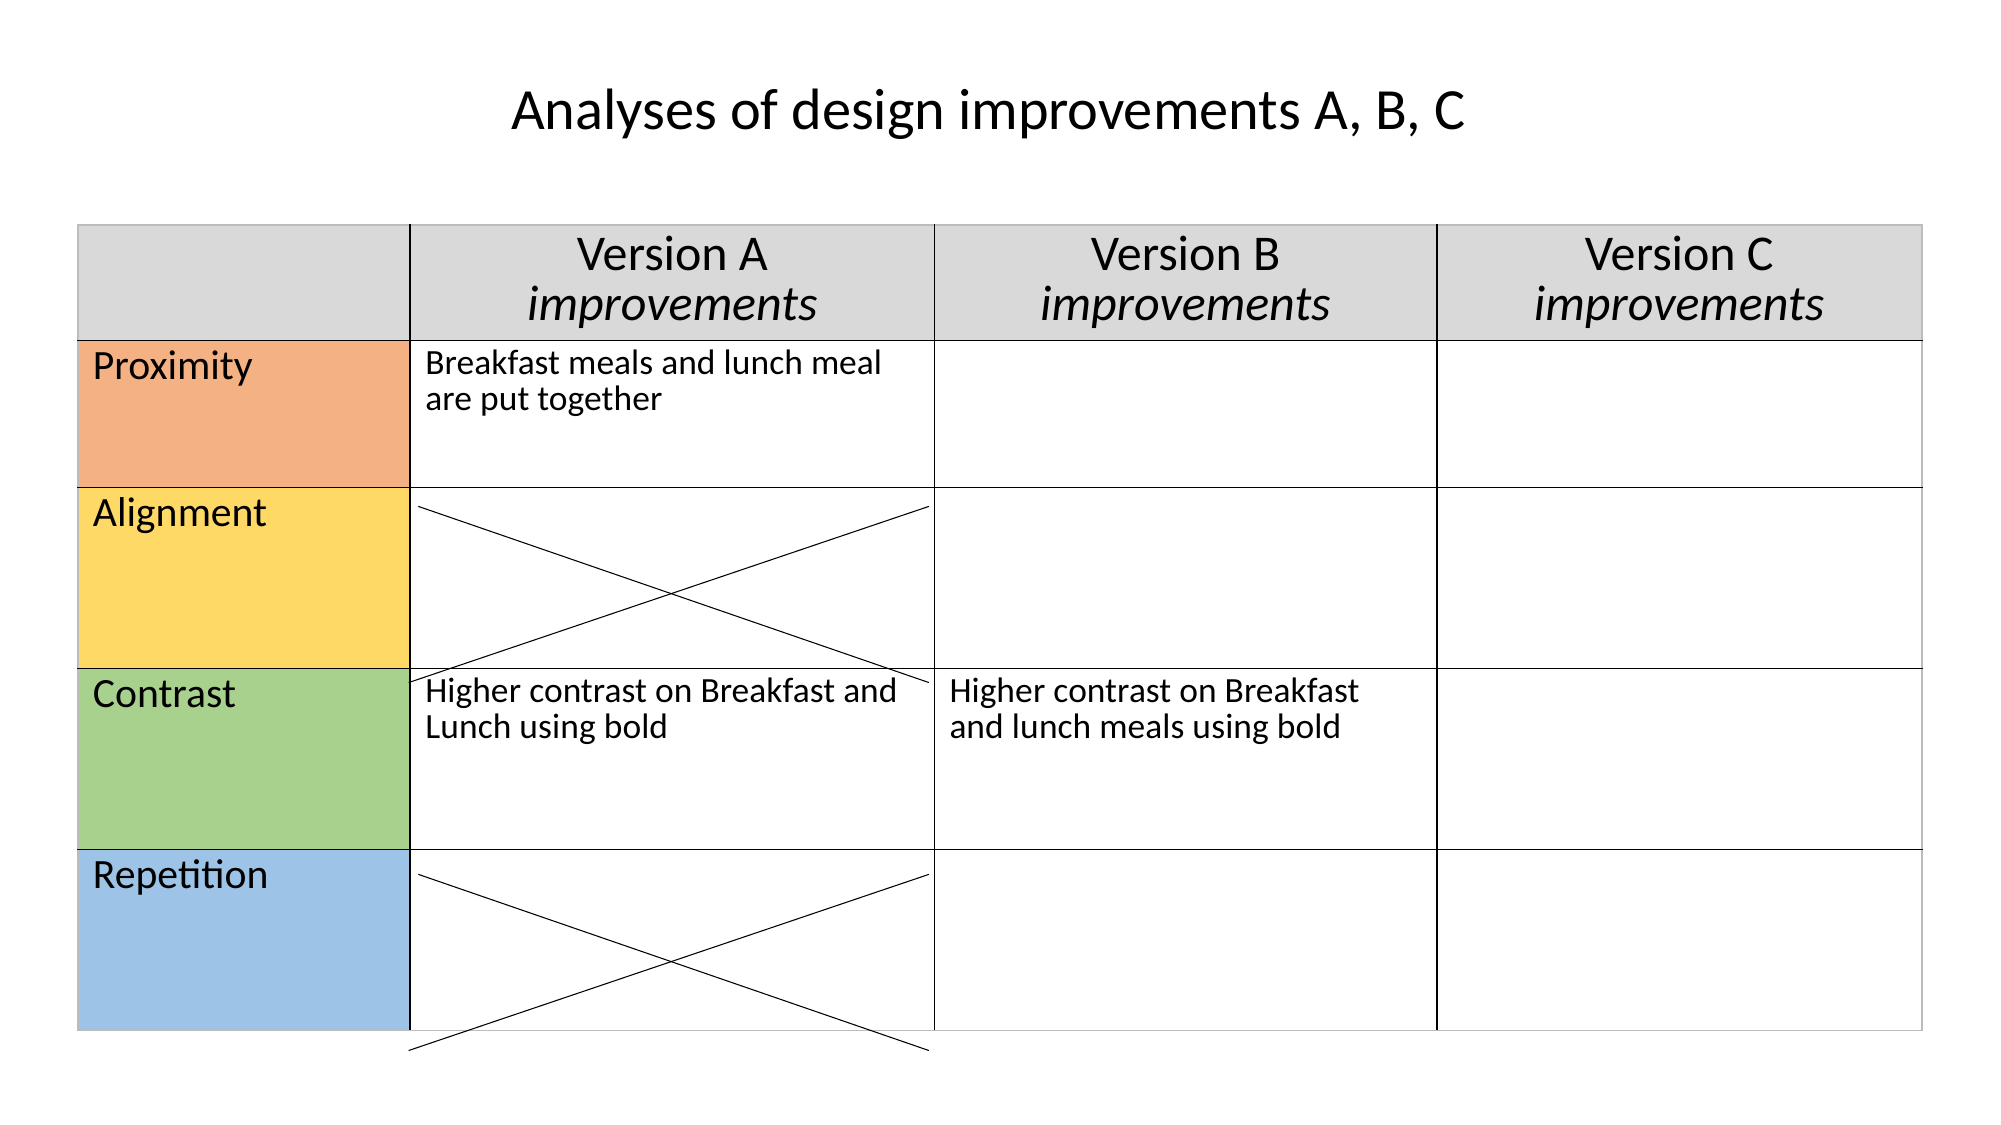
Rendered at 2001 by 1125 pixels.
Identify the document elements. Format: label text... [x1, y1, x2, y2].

table_cell [1438, 850, 1921, 1030]
table_header [79, 226, 409, 340]
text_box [418, 506, 929, 683]
table_cell [1438, 669, 1921, 849]
table_cell Higher contrast on Breakfast and Lunch using bold [411, 669, 934, 849]
table_cell [1438, 341, 1921, 487]
table_cell Proximity [79, 341, 409, 487]
table_header Version C improvements [1438, 226, 1921, 340]
table_cell [411, 850, 934, 1030]
table_cell Higher contrast on Breakfast and lunch meals using bold [935, 669, 1436, 849]
table_cell Repetition [79, 850, 409, 1030]
table_cell [411, 488, 934, 668]
table_header Version A improvements [411, 226, 934, 340]
table_cell [935, 341, 1436, 487]
table_cell Contrast [79, 669, 409, 849]
text_box Analyses of design improvements A, B, C [496, 63, 1482, 149]
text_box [408, 874, 418, 1051]
table_cell [935, 850, 1436, 1030]
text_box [418, 874, 929, 1051]
table_cell Alignment [79, 488, 409, 668]
table_cell [935, 488, 1436, 668]
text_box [408, 506, 418, 683]
table_header Version B improvements [935, 226, 1436, 340]
table_cell Breakfast meals and lunch meal are put together [411, 341, 934, 487]
table_cell [1438, 488, 1921, 668]
